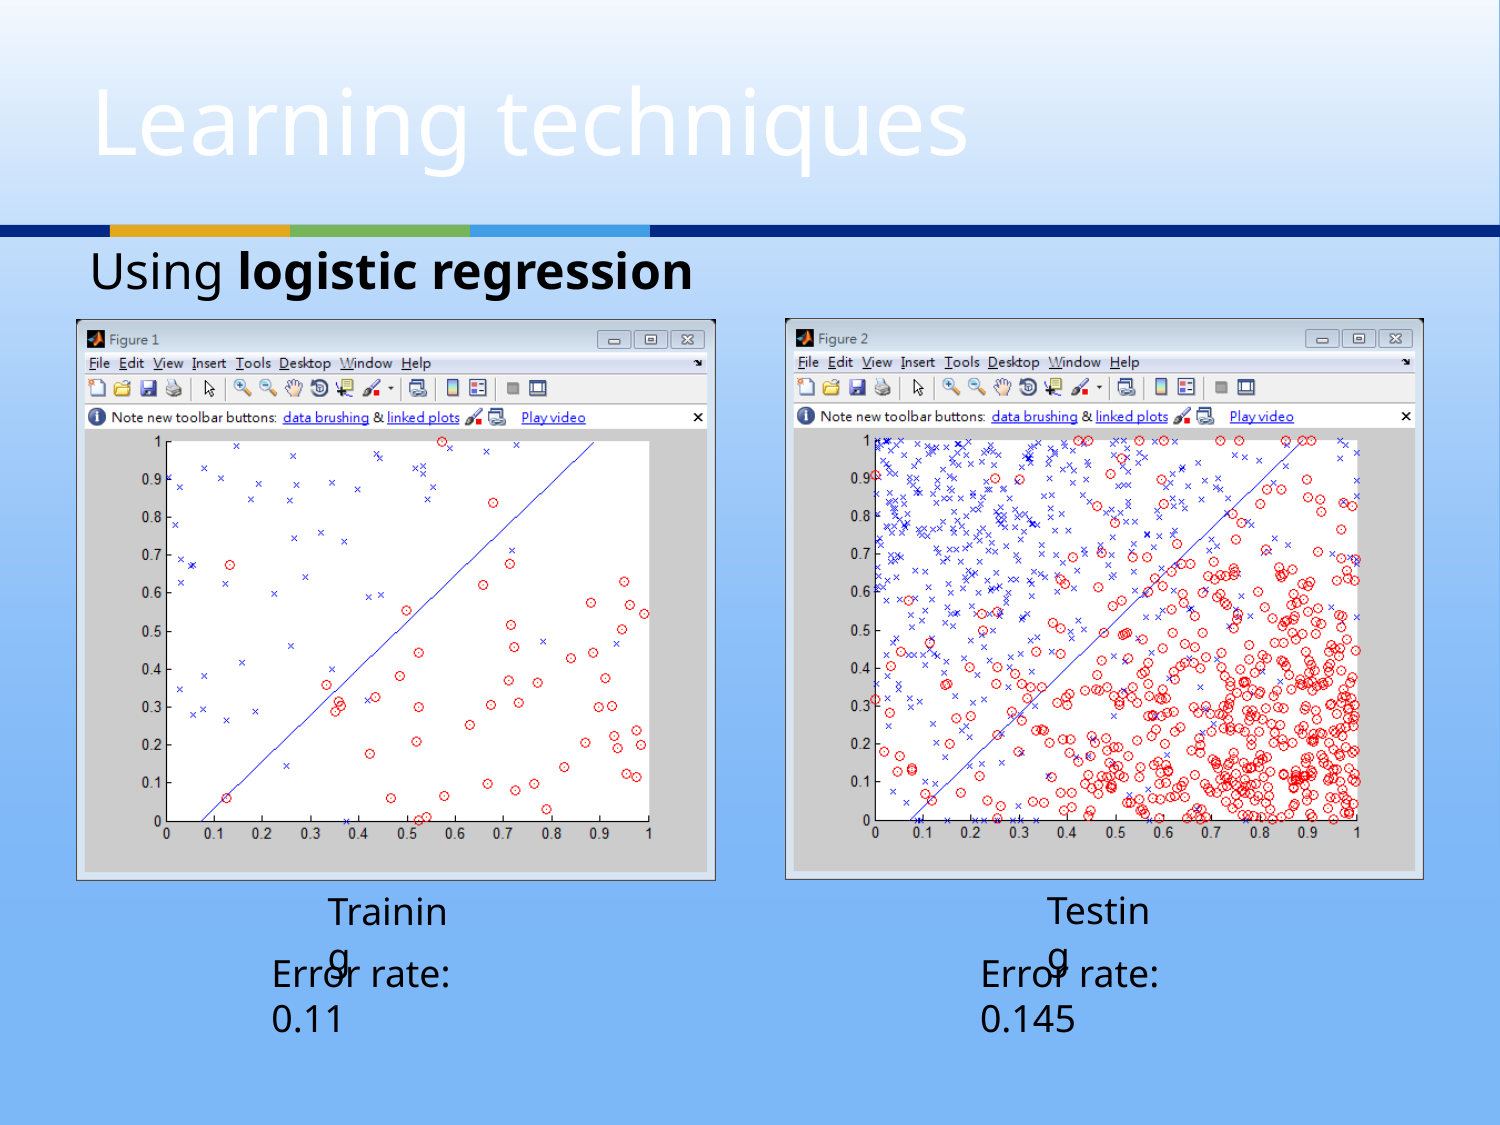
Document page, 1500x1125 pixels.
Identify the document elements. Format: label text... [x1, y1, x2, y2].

text_box Using logistic regression [74, 231, 949, 307]
text_box Error rate: 0.145 [965, 942, 1253, 1048]
picture [784, 318, 1425, 881]
text_box Testing [1032, 881, 1186, 942]
text_box Error rate: 0.11 [256, 942, 523, 1048]
title Learning techniques [75, 24, 1425, 213]
picture [75, 319, 716, 882]
text_box Training [312, 882, 467, 942]
